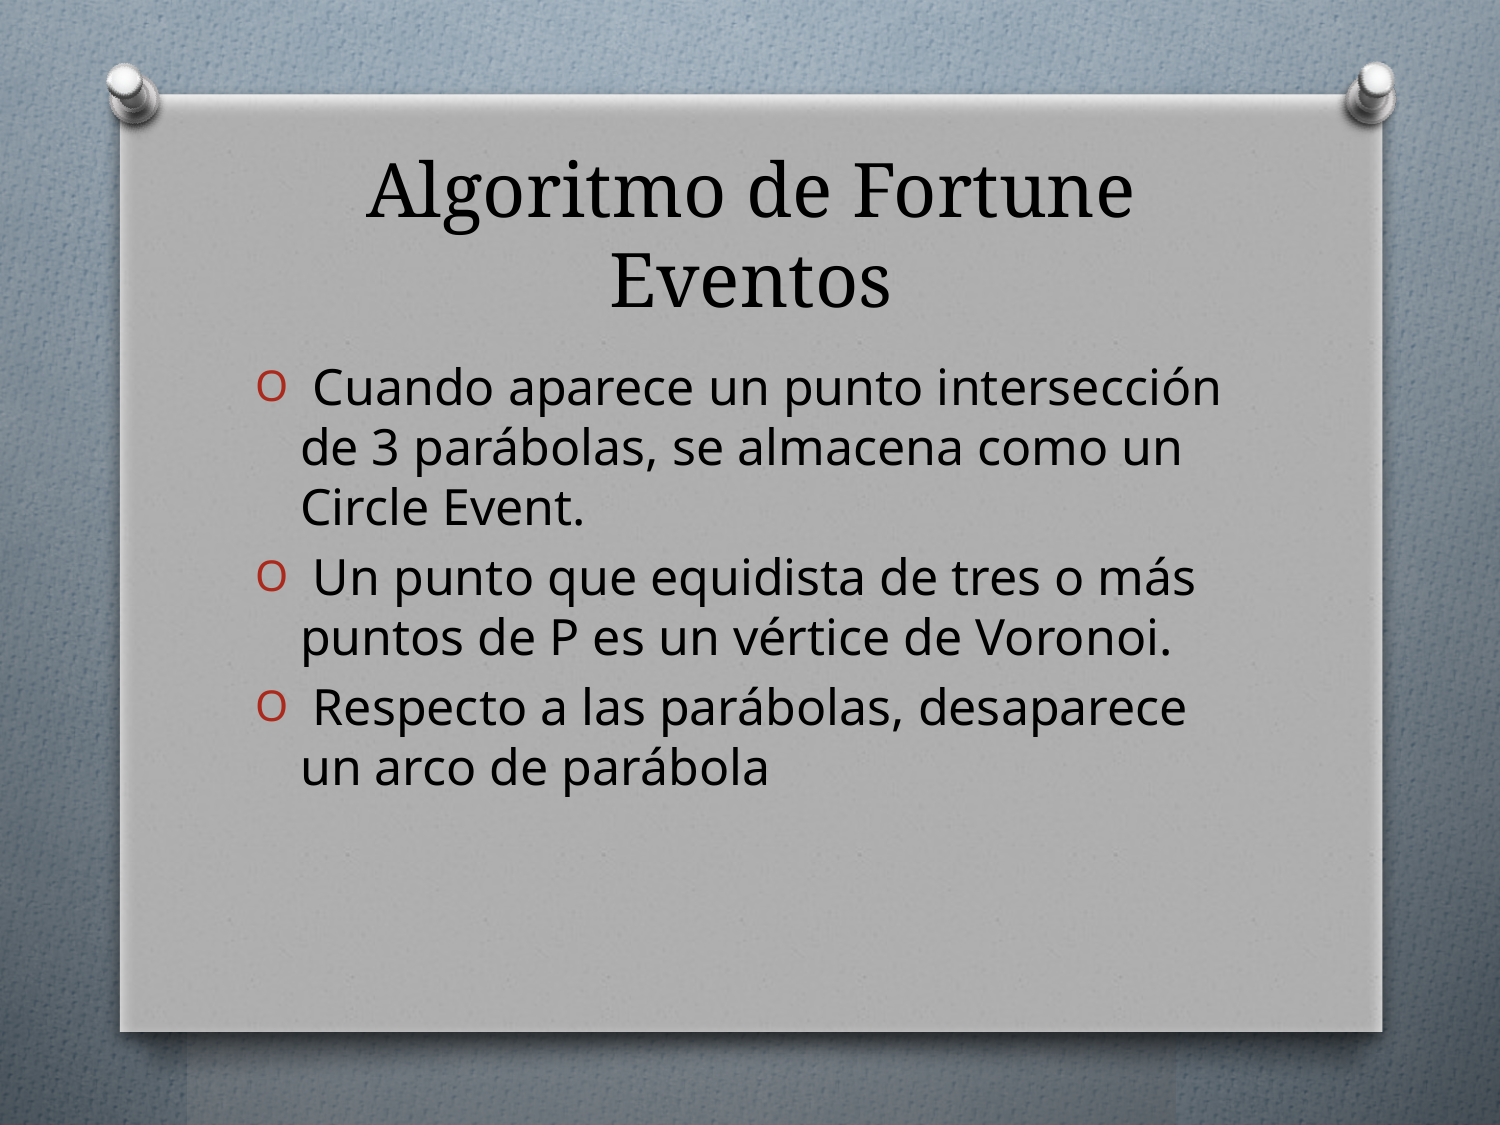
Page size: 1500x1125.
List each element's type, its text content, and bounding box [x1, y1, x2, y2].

picture [1317, 35, 1439, 156]
list Cuando aparece un punto intersección de 3 parábolas, se almacena como un Circle Event. Un punto que equidista de tres o más puntos de P es un vértice de Voronoi. Respecto a las parábolas, desaparece un arco de parábola [240, 347, 1257, 939]
picture [75, 29, 198, 153]
title Algoritmo de Fortune Eventos [179, 134, 1323, 332]
